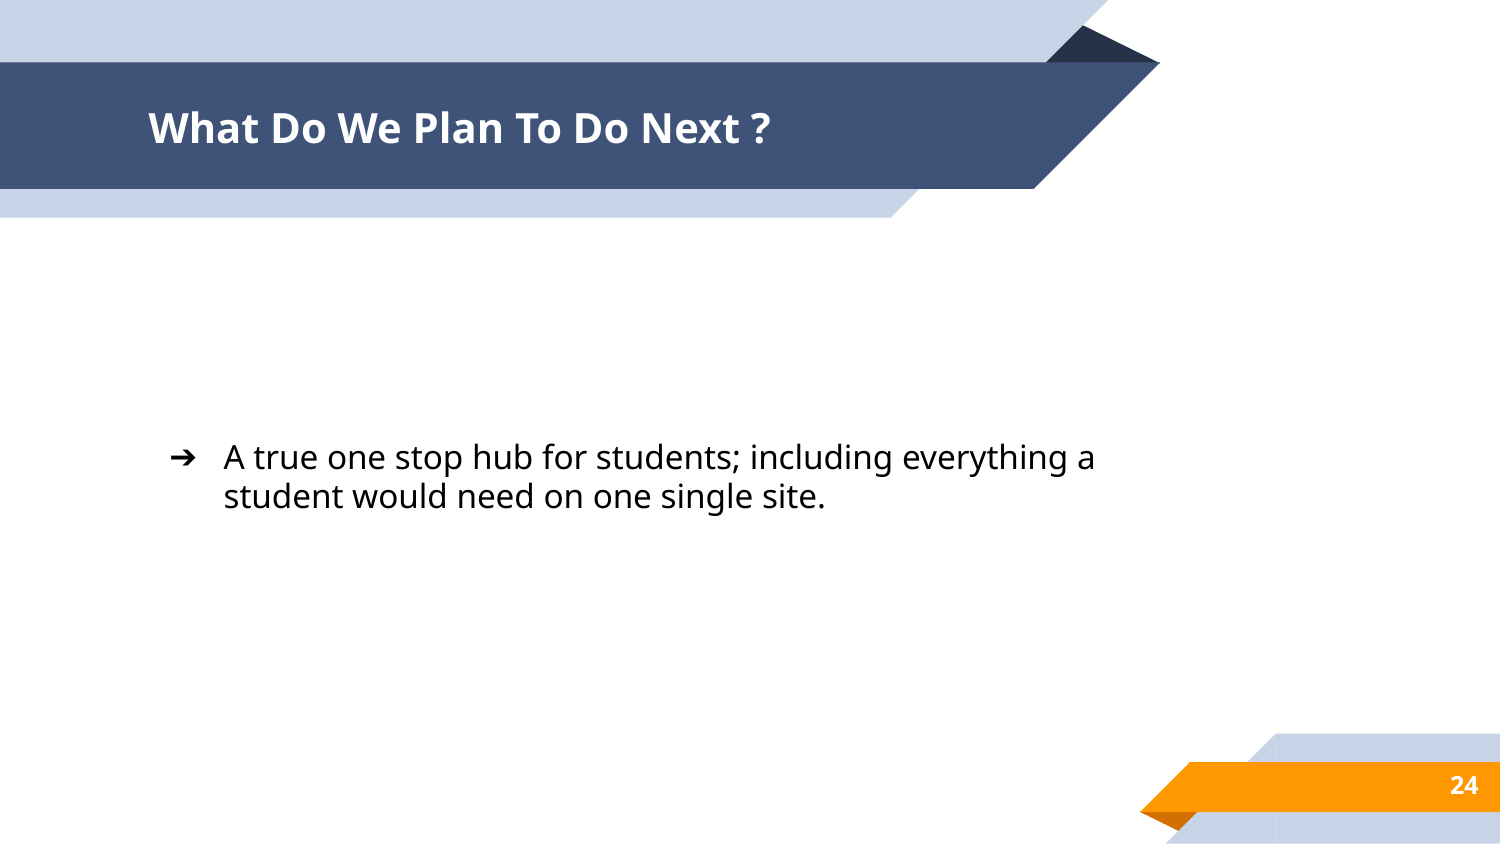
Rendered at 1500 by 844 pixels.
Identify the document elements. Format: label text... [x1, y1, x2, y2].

title What Do We Plan To Do Next ? [133, 64, 1035, 190]
slide_number ‹#› [1249, 760, 1494, 813]
list A true one stop hub for students; including everything a student would need on one single site. [133, 217, 1140, 734]
